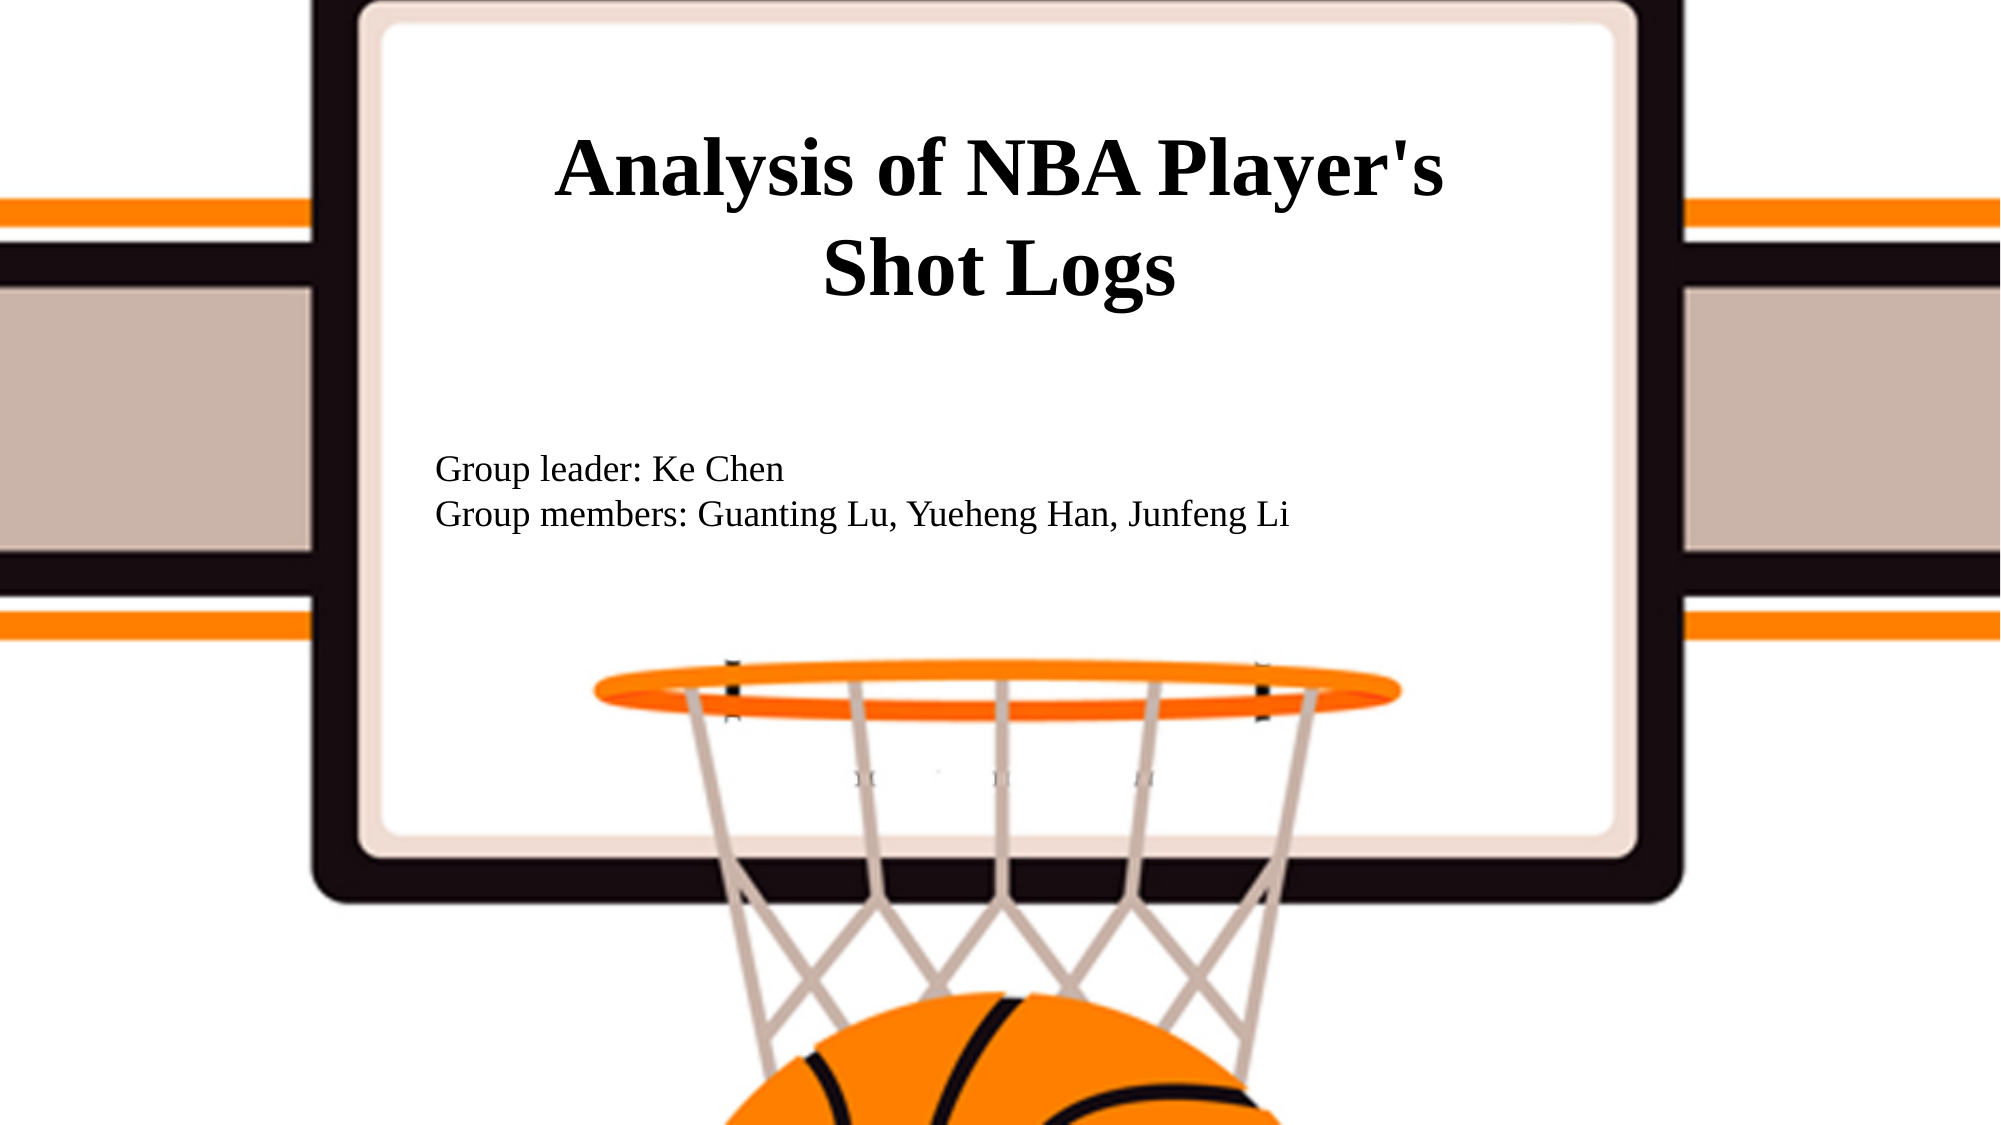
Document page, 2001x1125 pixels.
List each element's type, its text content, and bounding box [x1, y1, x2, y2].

text_box Group leader: Ke Chen Group members: Guanting Lu, Yueheng Han, Junfeng Li [420, 436, 1580, 542]
text_box Analysis of NBA Player's Shot Logs [479, 105, 1521, 320]
picture [0, 0, 2001, 1125]
